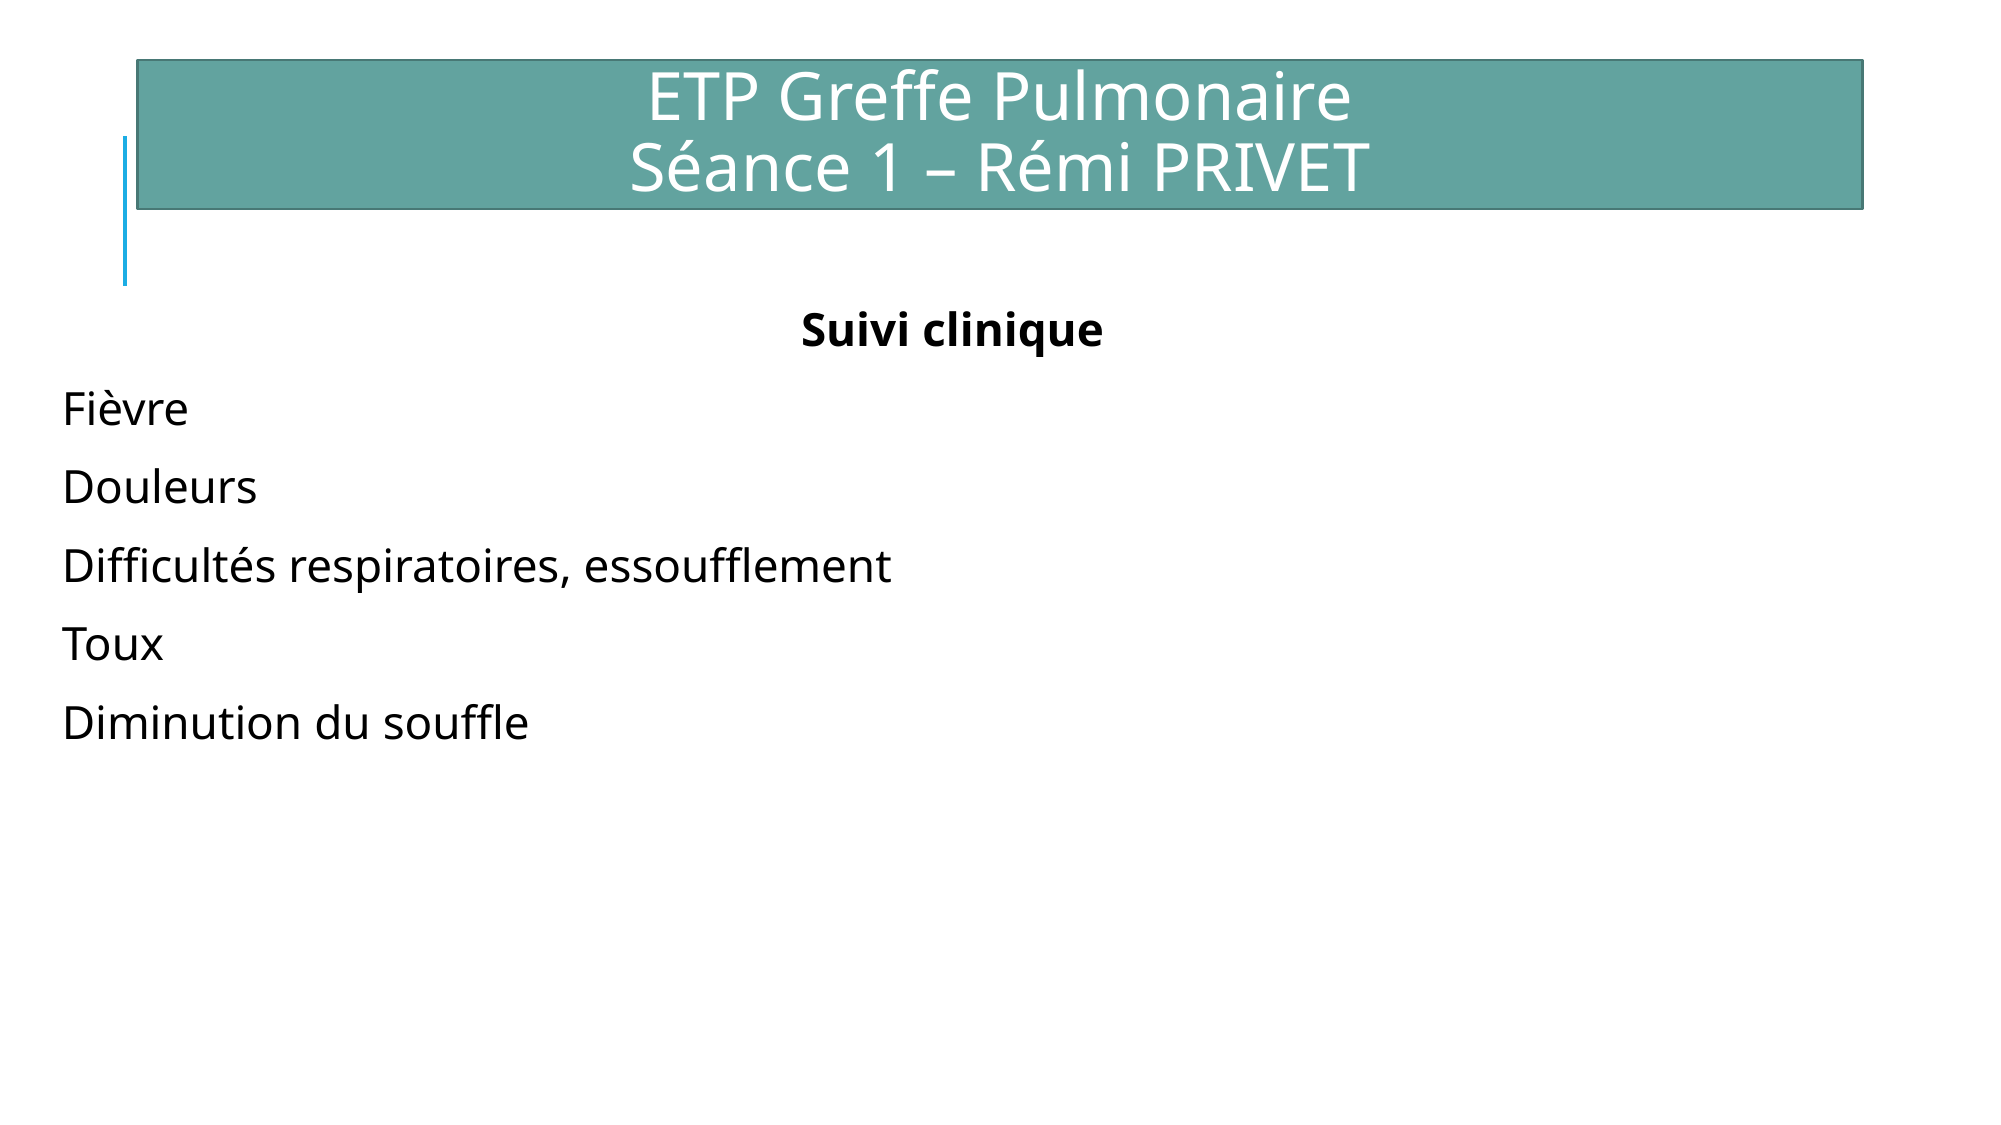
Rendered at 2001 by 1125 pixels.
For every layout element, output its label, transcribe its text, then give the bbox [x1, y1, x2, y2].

list Suivi clinique Fièvre Douleurs Difficultés respiratoires, essoufflement Toux Diminution du souffle [39, 299, 1863, 1125]
text_box ETP Greffe Pulmonaire Séance 1 – Rémi PRIVET [136, 59, 1864, 210]
